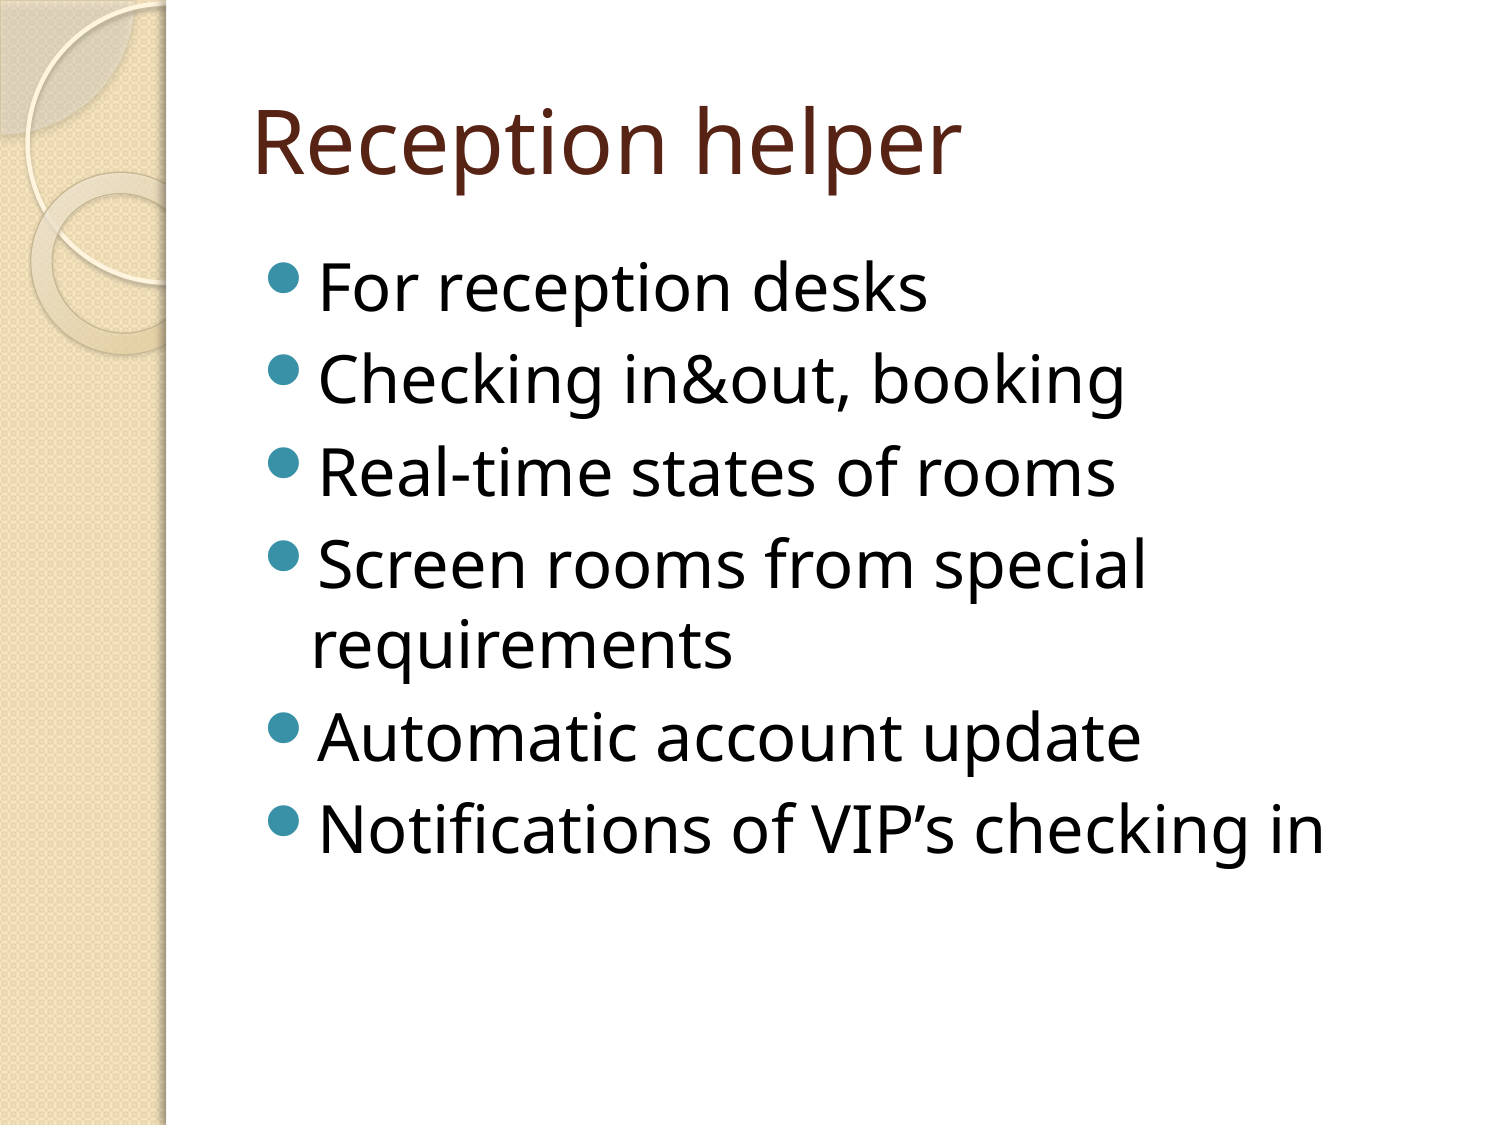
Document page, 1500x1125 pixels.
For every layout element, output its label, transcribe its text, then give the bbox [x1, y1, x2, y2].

title Reception helper [235, 45, 1466, 233]
list For reception desks Checking in&out, booking Real-time states of rooms Screen rooms from special requirements Automatic account update Notifications of VIP’s checking in [235, 237, 1466, 1025]
